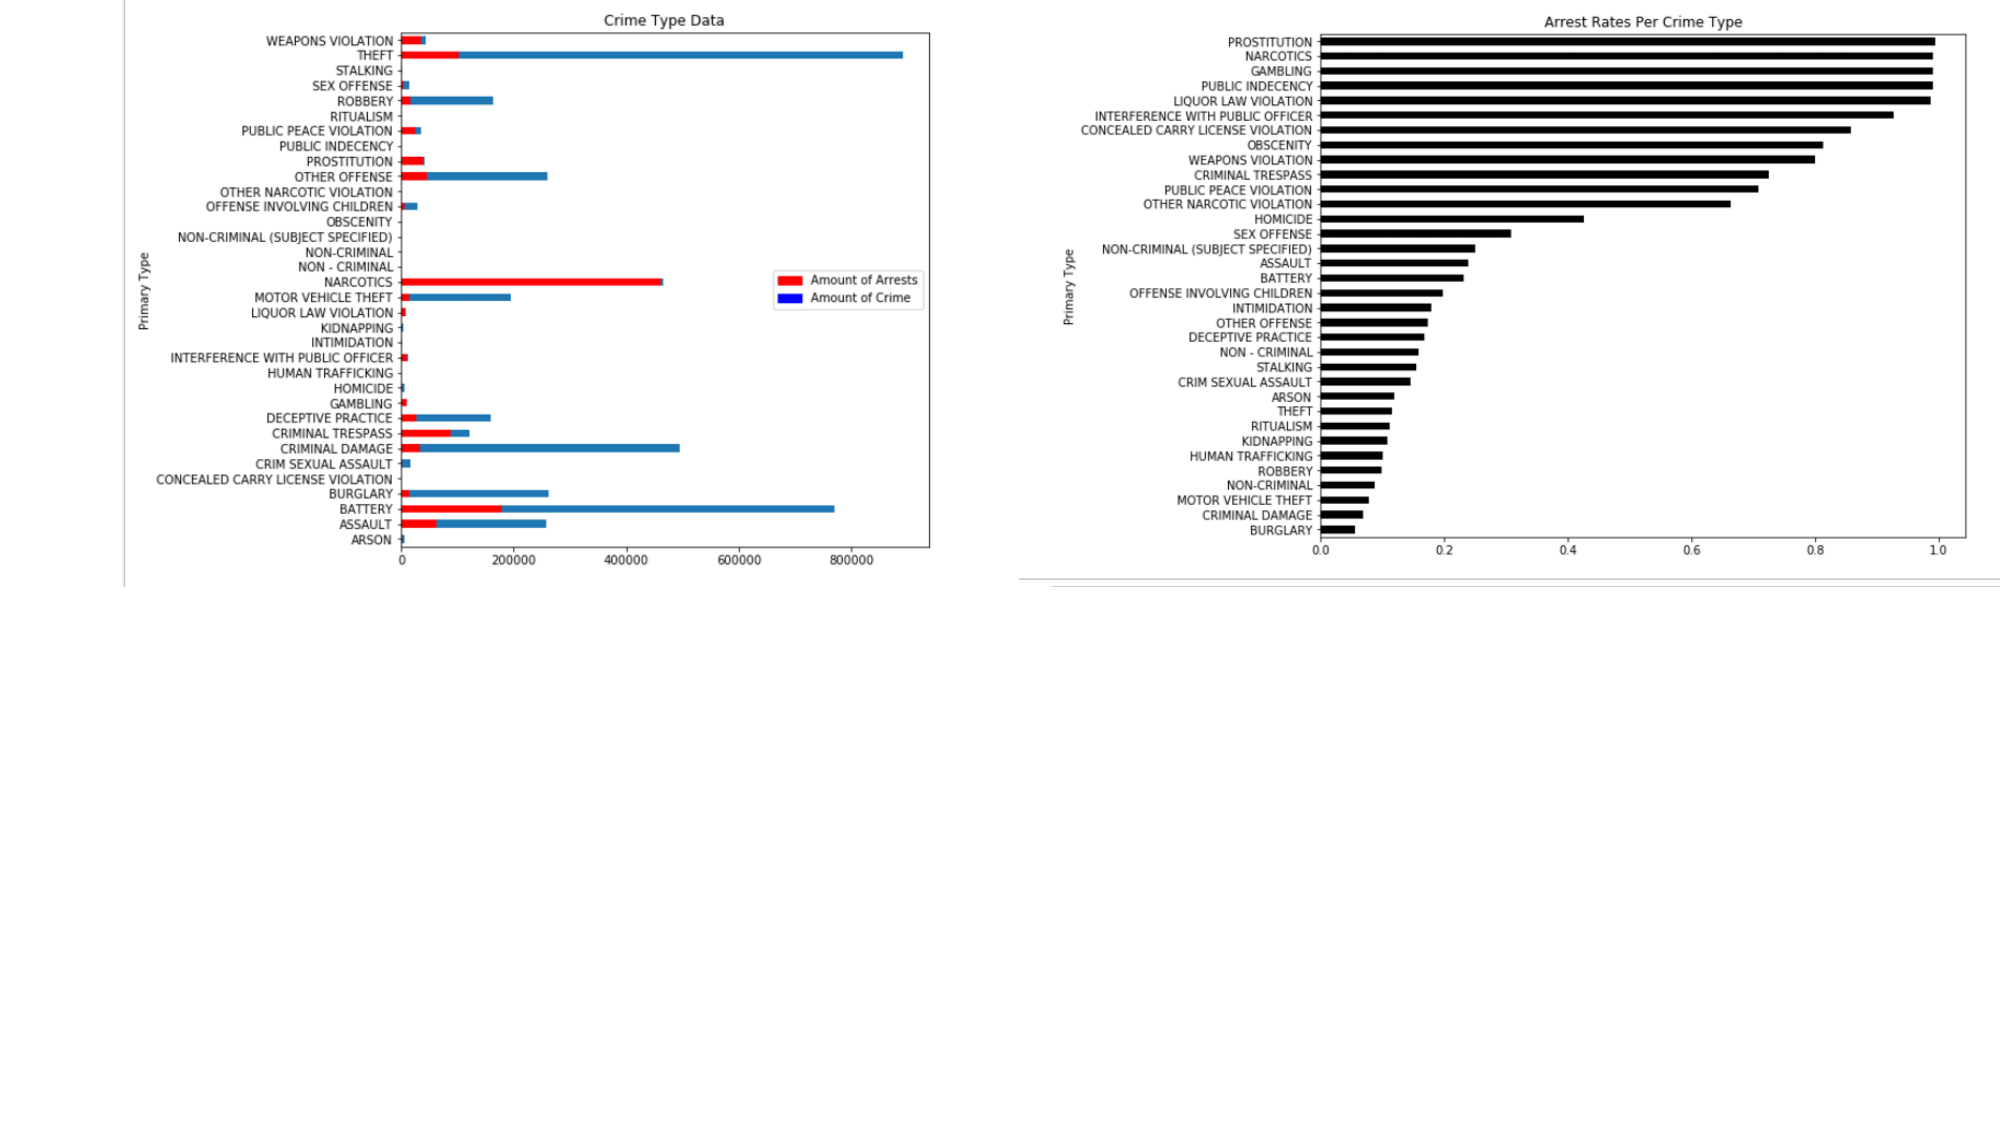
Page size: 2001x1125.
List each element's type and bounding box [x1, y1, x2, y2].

picture [1019, 0, 2000, 587]
picture [122, 0, 1001, 587]
